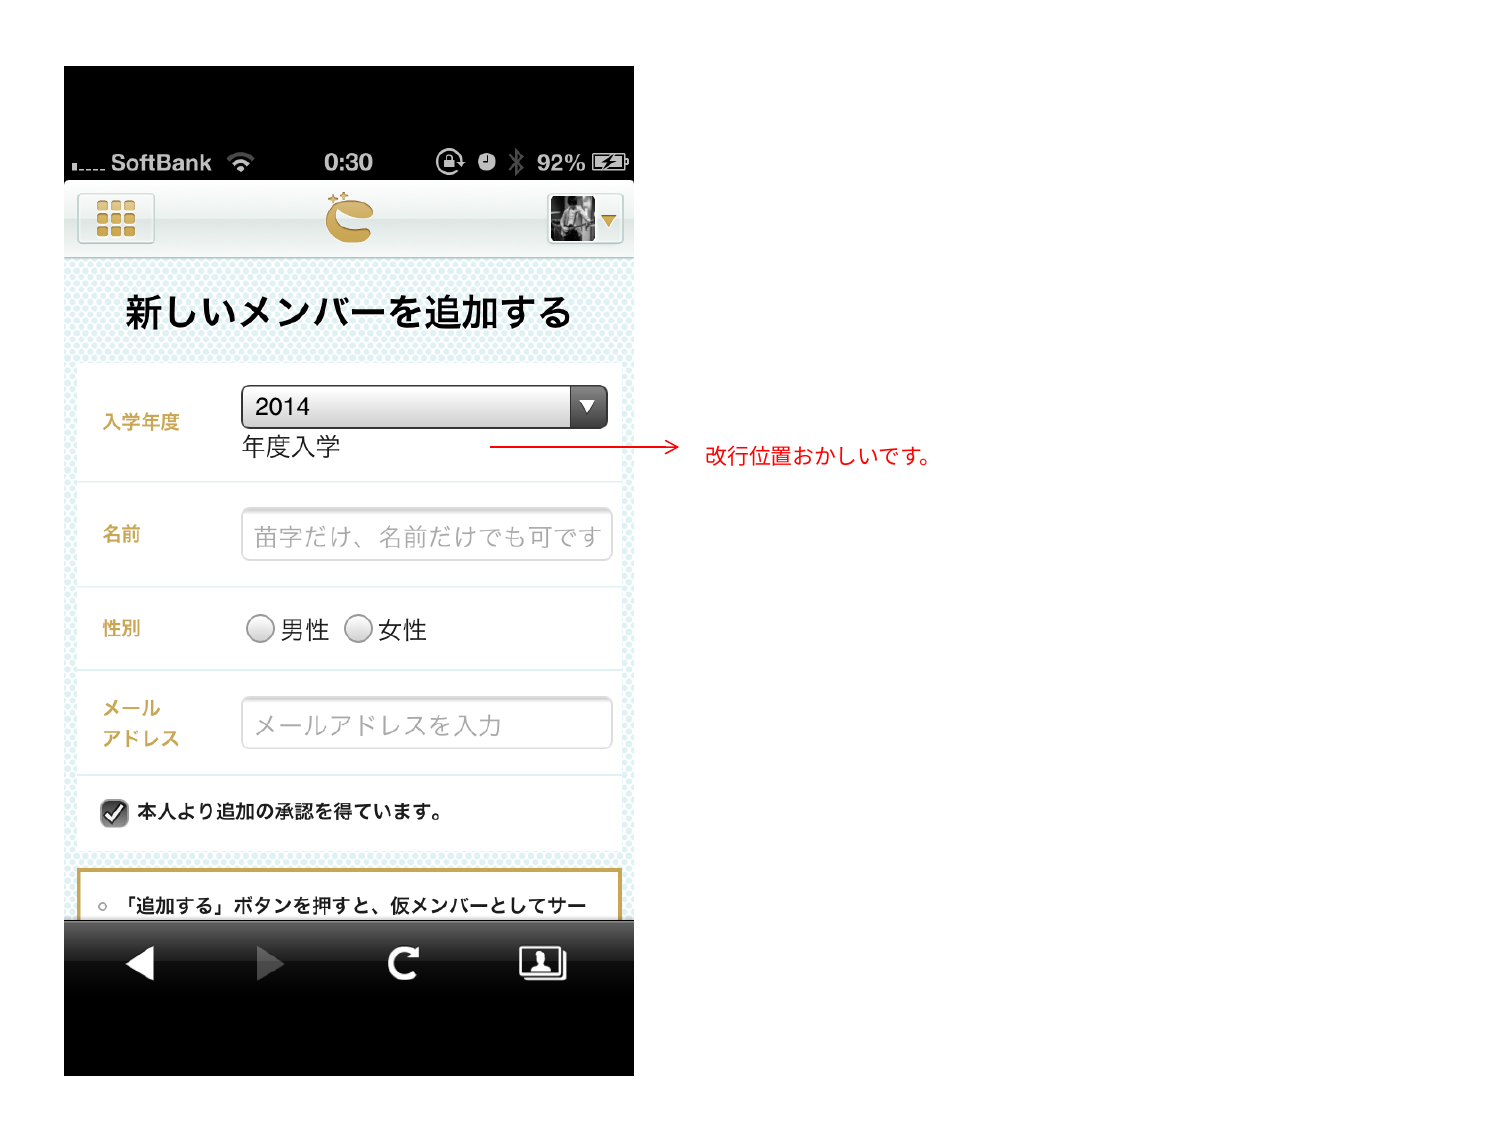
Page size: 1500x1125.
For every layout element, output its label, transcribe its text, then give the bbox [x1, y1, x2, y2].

text_box 改行位置おかしいです。 [690, 435, 1294, 477]
picture [64, 66, 634, 1076]
